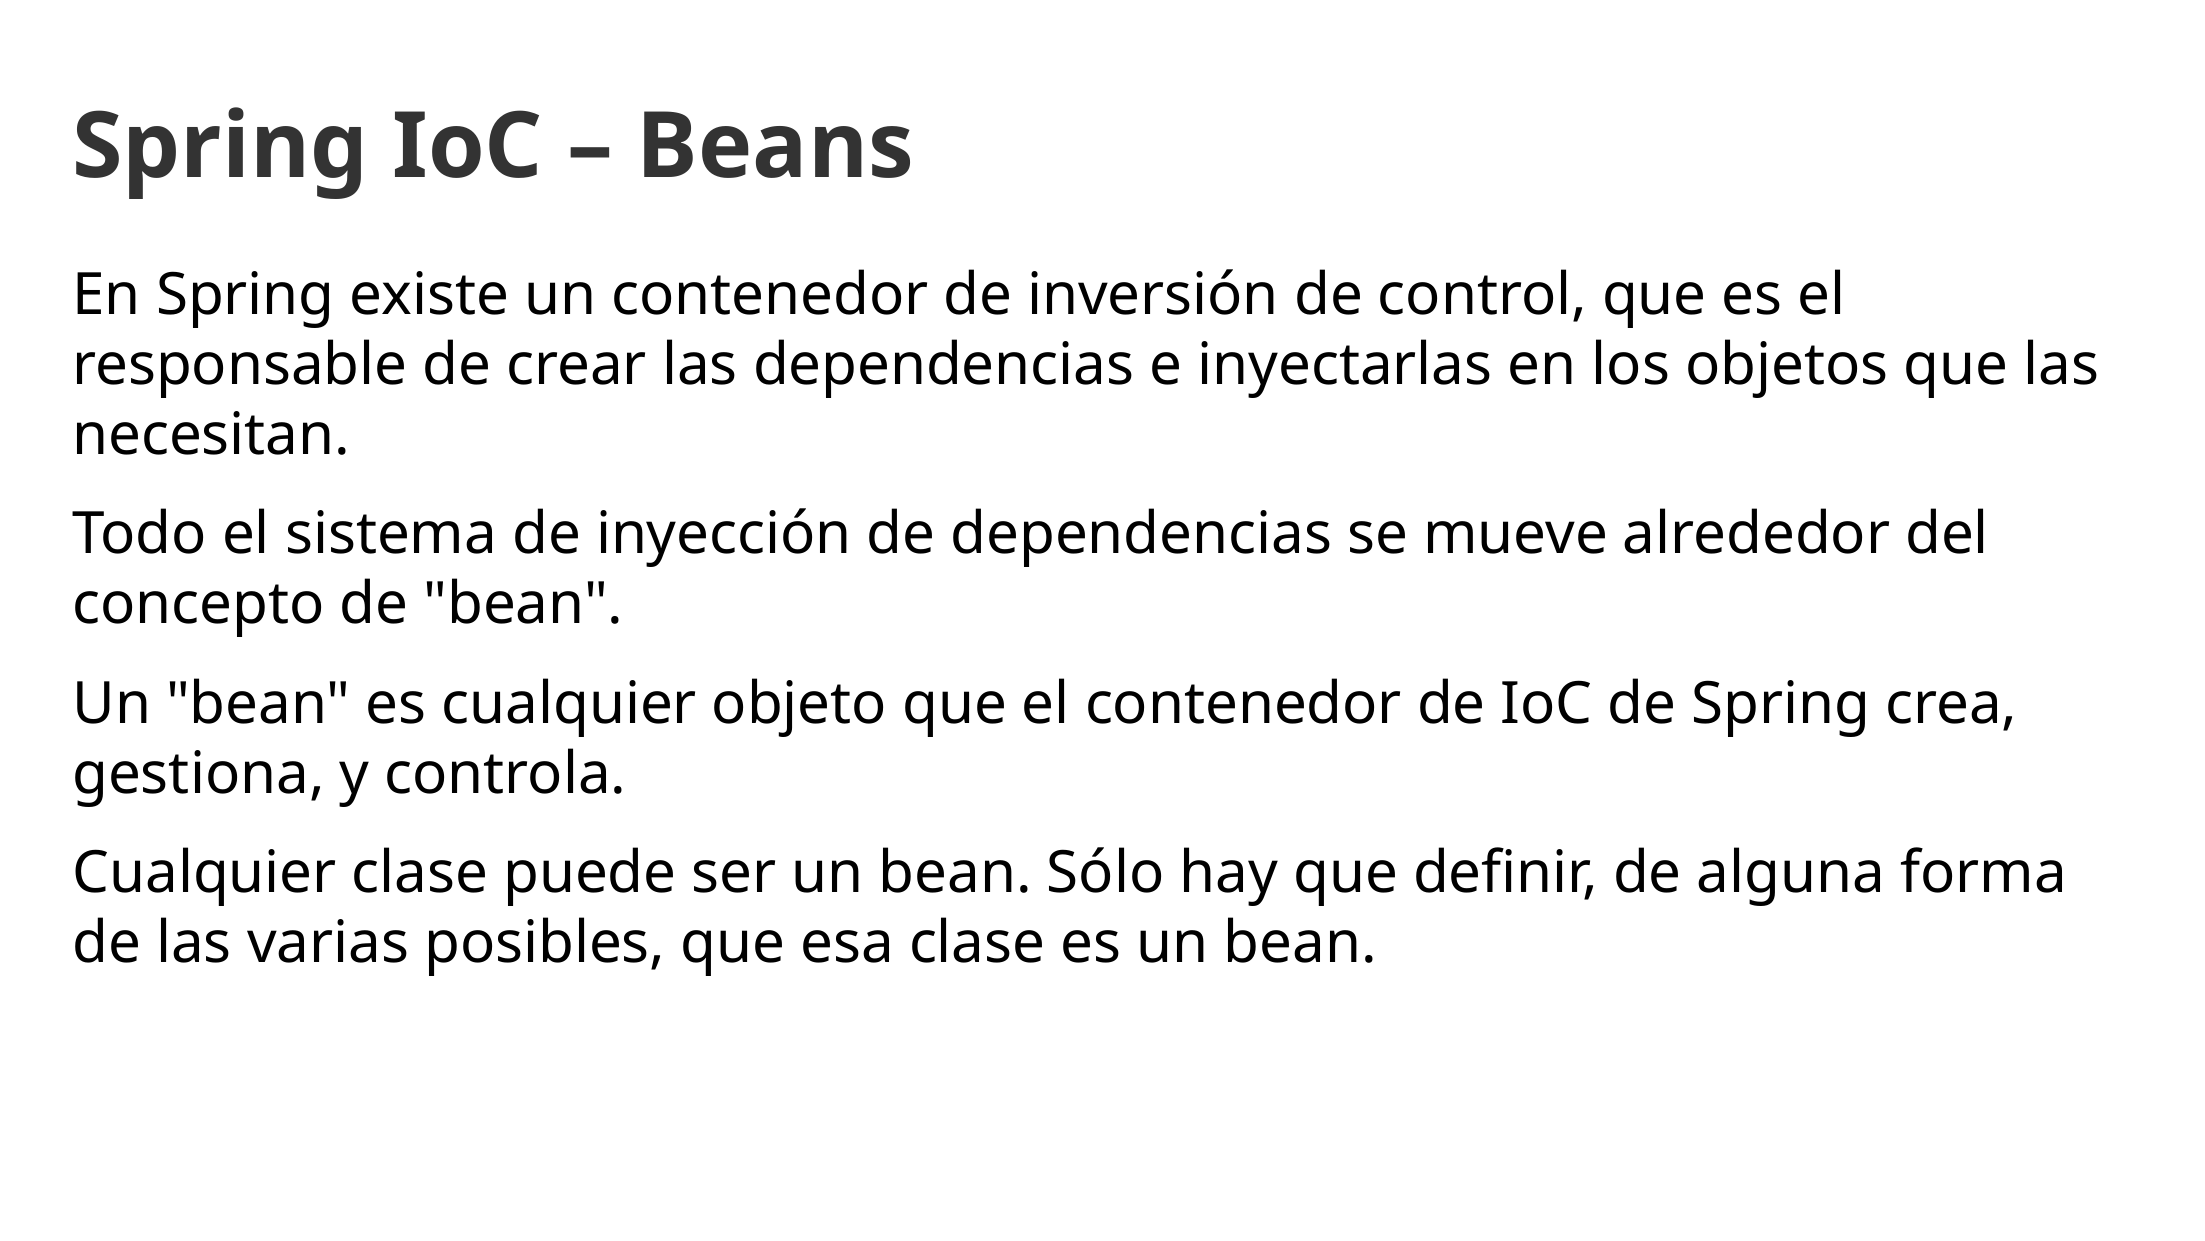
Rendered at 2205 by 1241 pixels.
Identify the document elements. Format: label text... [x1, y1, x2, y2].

text_box Spring IoC – Beans [72, 24, 2121, 256]
text_box En Spring existe un contenedor de inversión de control, que es el responsable de crear las dependencias e inyectarlas en los objetos que las necesitan. Todo el sistema de inyección de dependencias se mueve alrededor del concepto de "bean". Un "bean" es cualquier objeto que el contenedor de IoC de Spring crea, gestiona, y controla. Cualquier clase puede ser un bean. Sólo hay que definir, de alguna forma de las varias posibles, que esa clase es un bean. [72, 256, 2121, 1173]
